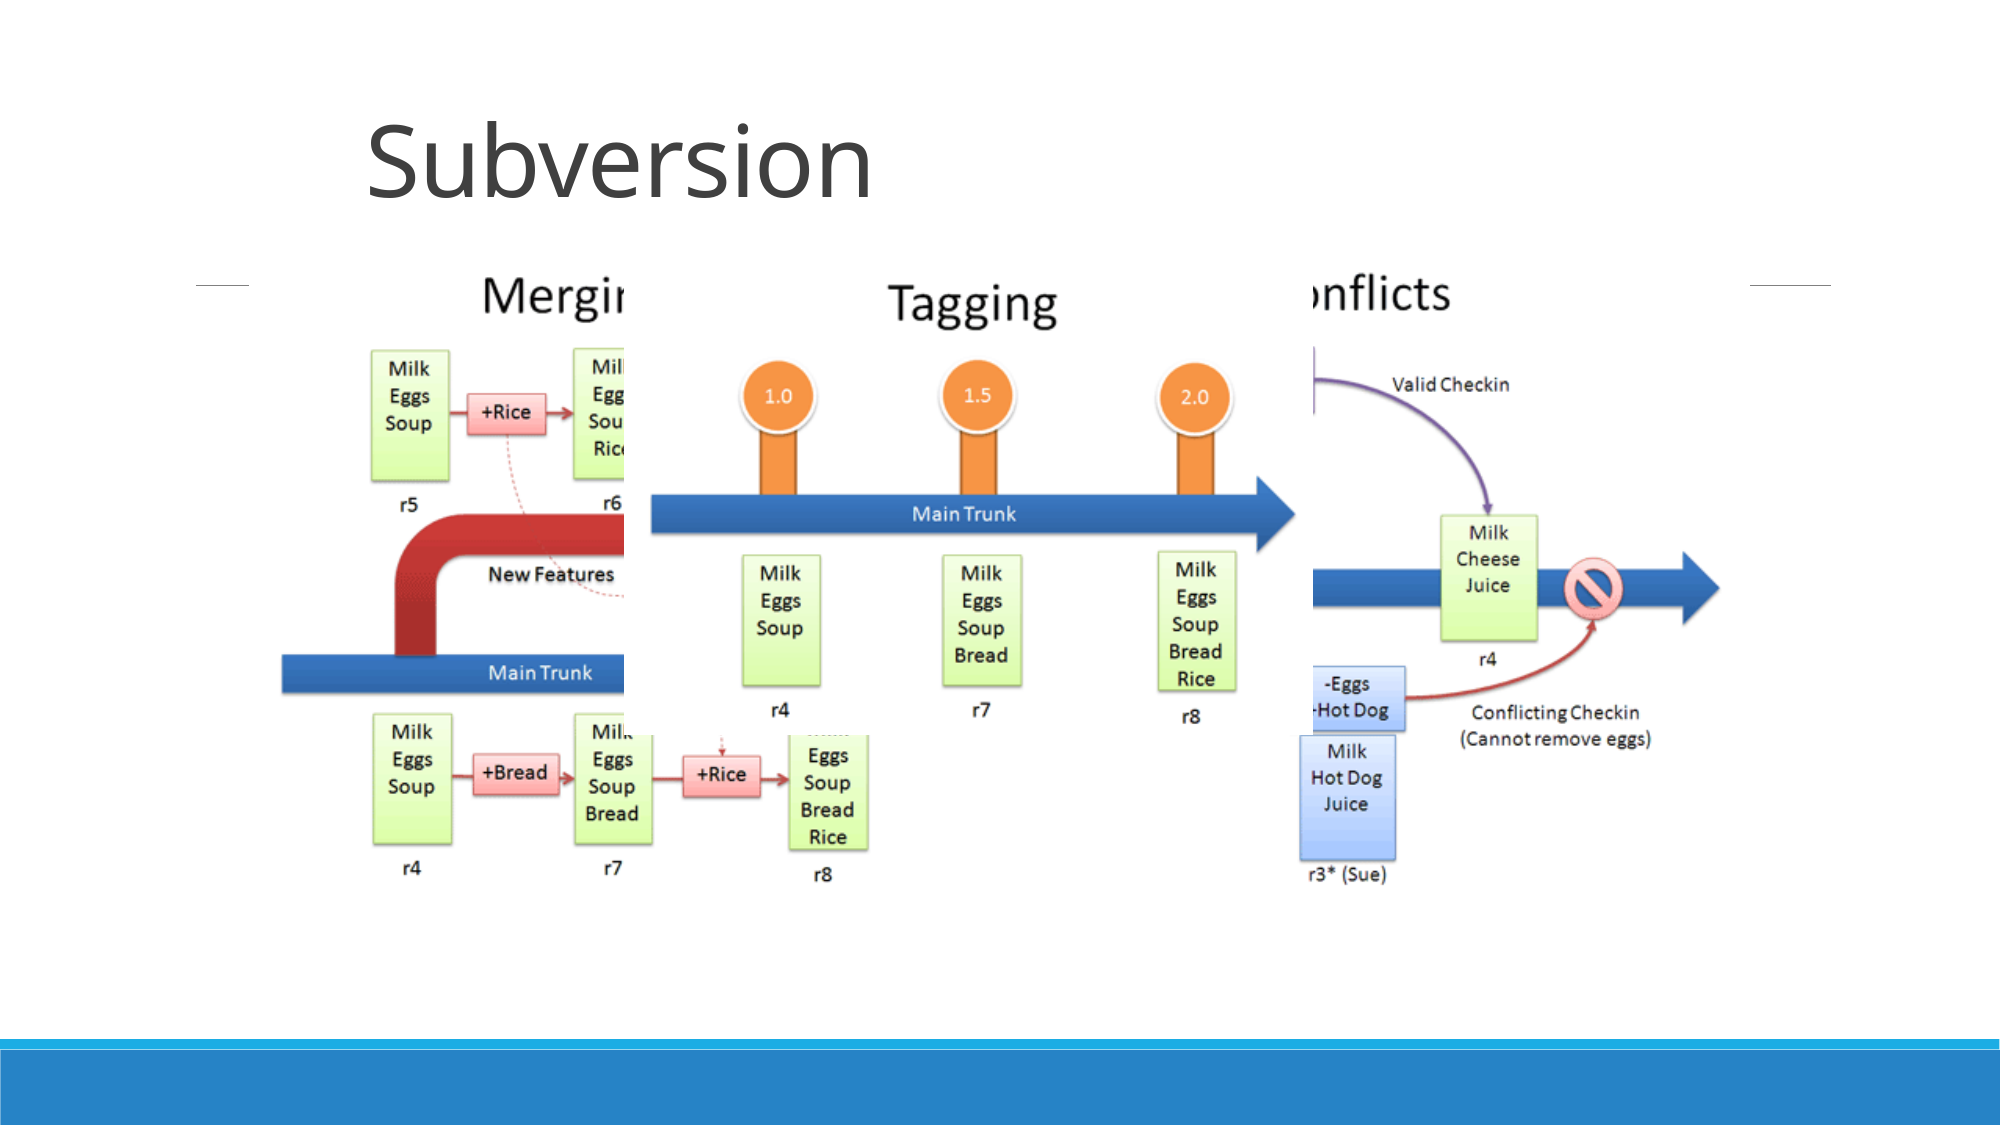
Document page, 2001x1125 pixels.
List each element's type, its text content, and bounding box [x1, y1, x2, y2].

title Subversion [350, 37, 1625, 225]
picture [249, 236, 1751, 895]
